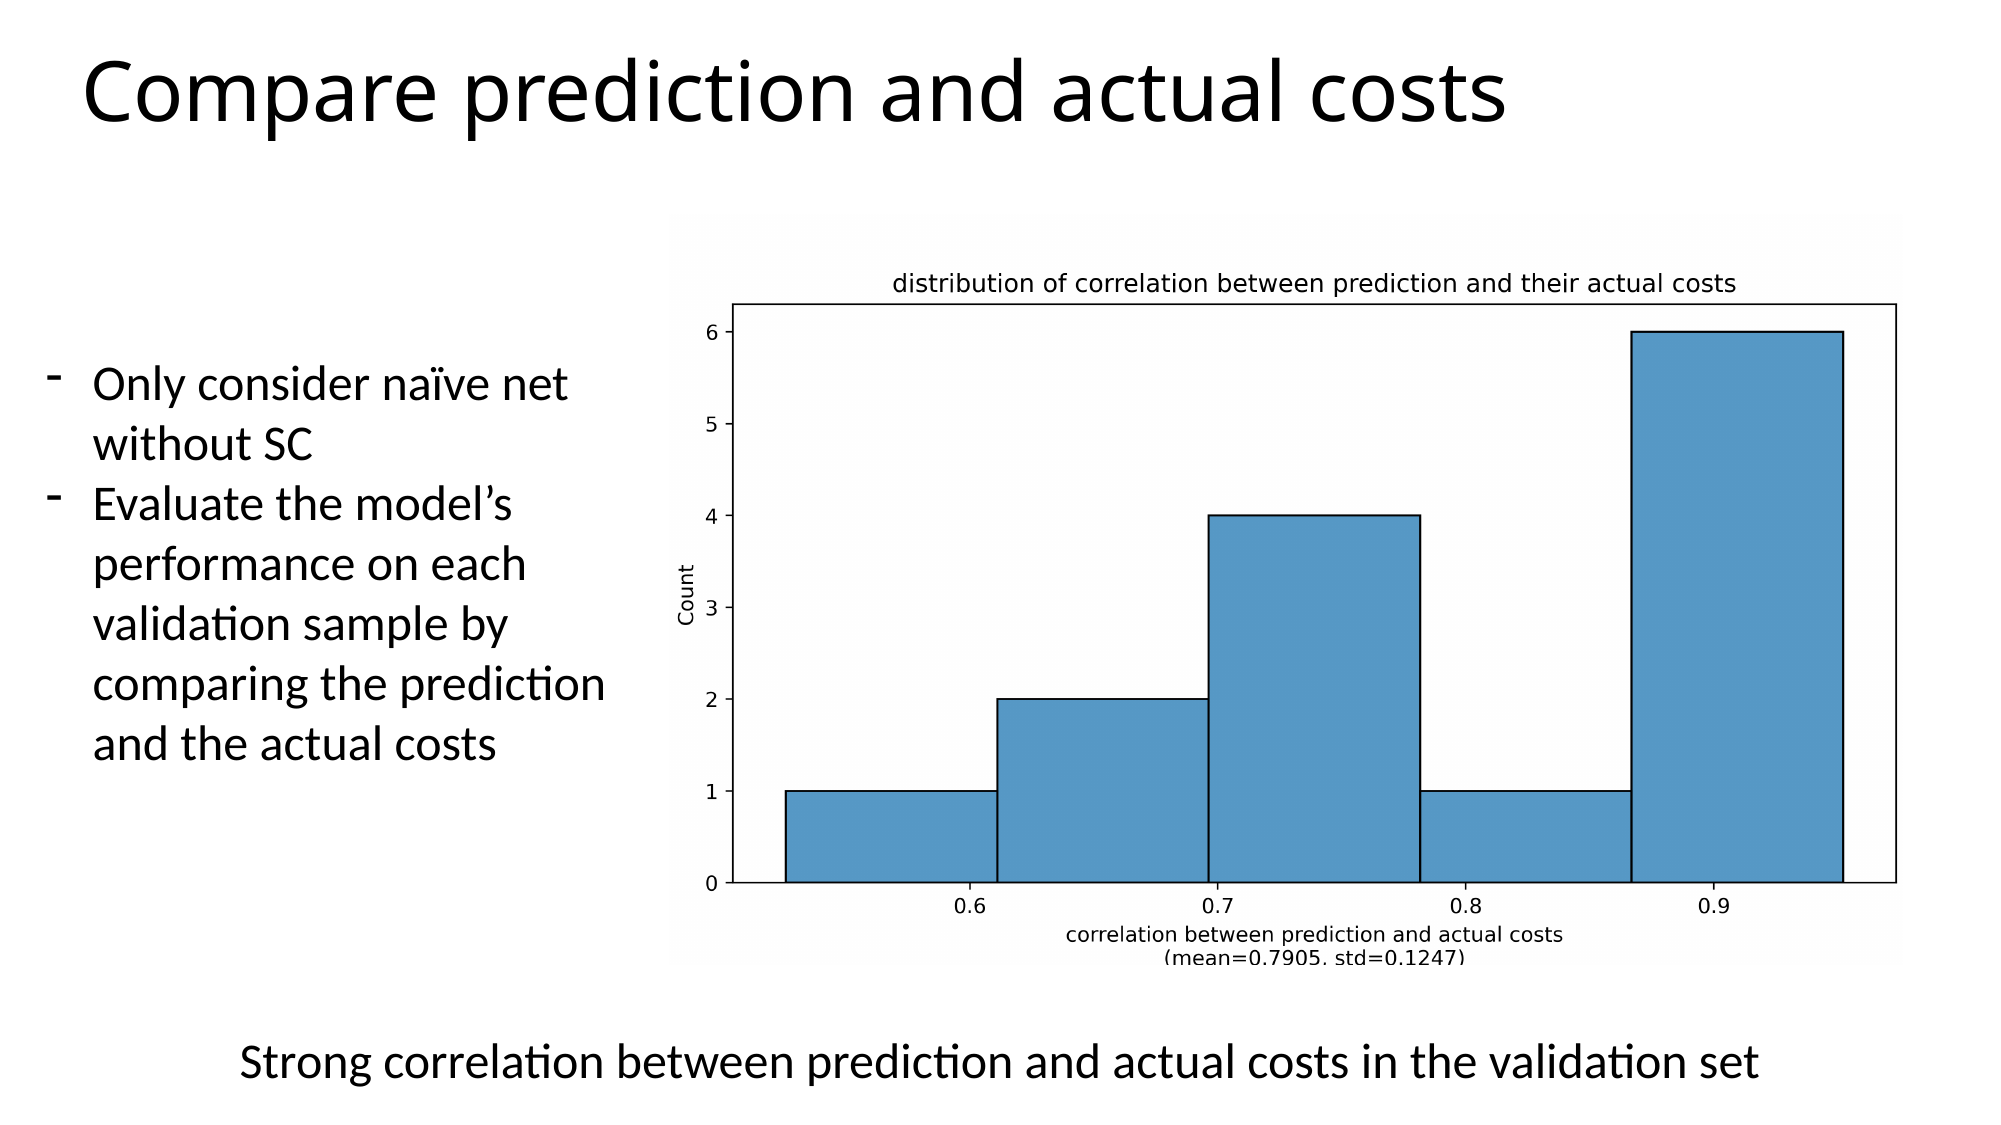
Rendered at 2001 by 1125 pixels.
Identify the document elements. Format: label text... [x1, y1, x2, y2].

picture [669, 214, 1903, 965]
title Compare prediction and actual costs [66, 10, 1834, 179]
text_box Strong correlation between prediction and actual costs in the validation set [224, 1021, 1776, 1097]
text_box Only consider naïve net without SC Evaluate the model’s performance on each validation sample by comparing the prediction and the actual costs [31, 342, 633, 778]
